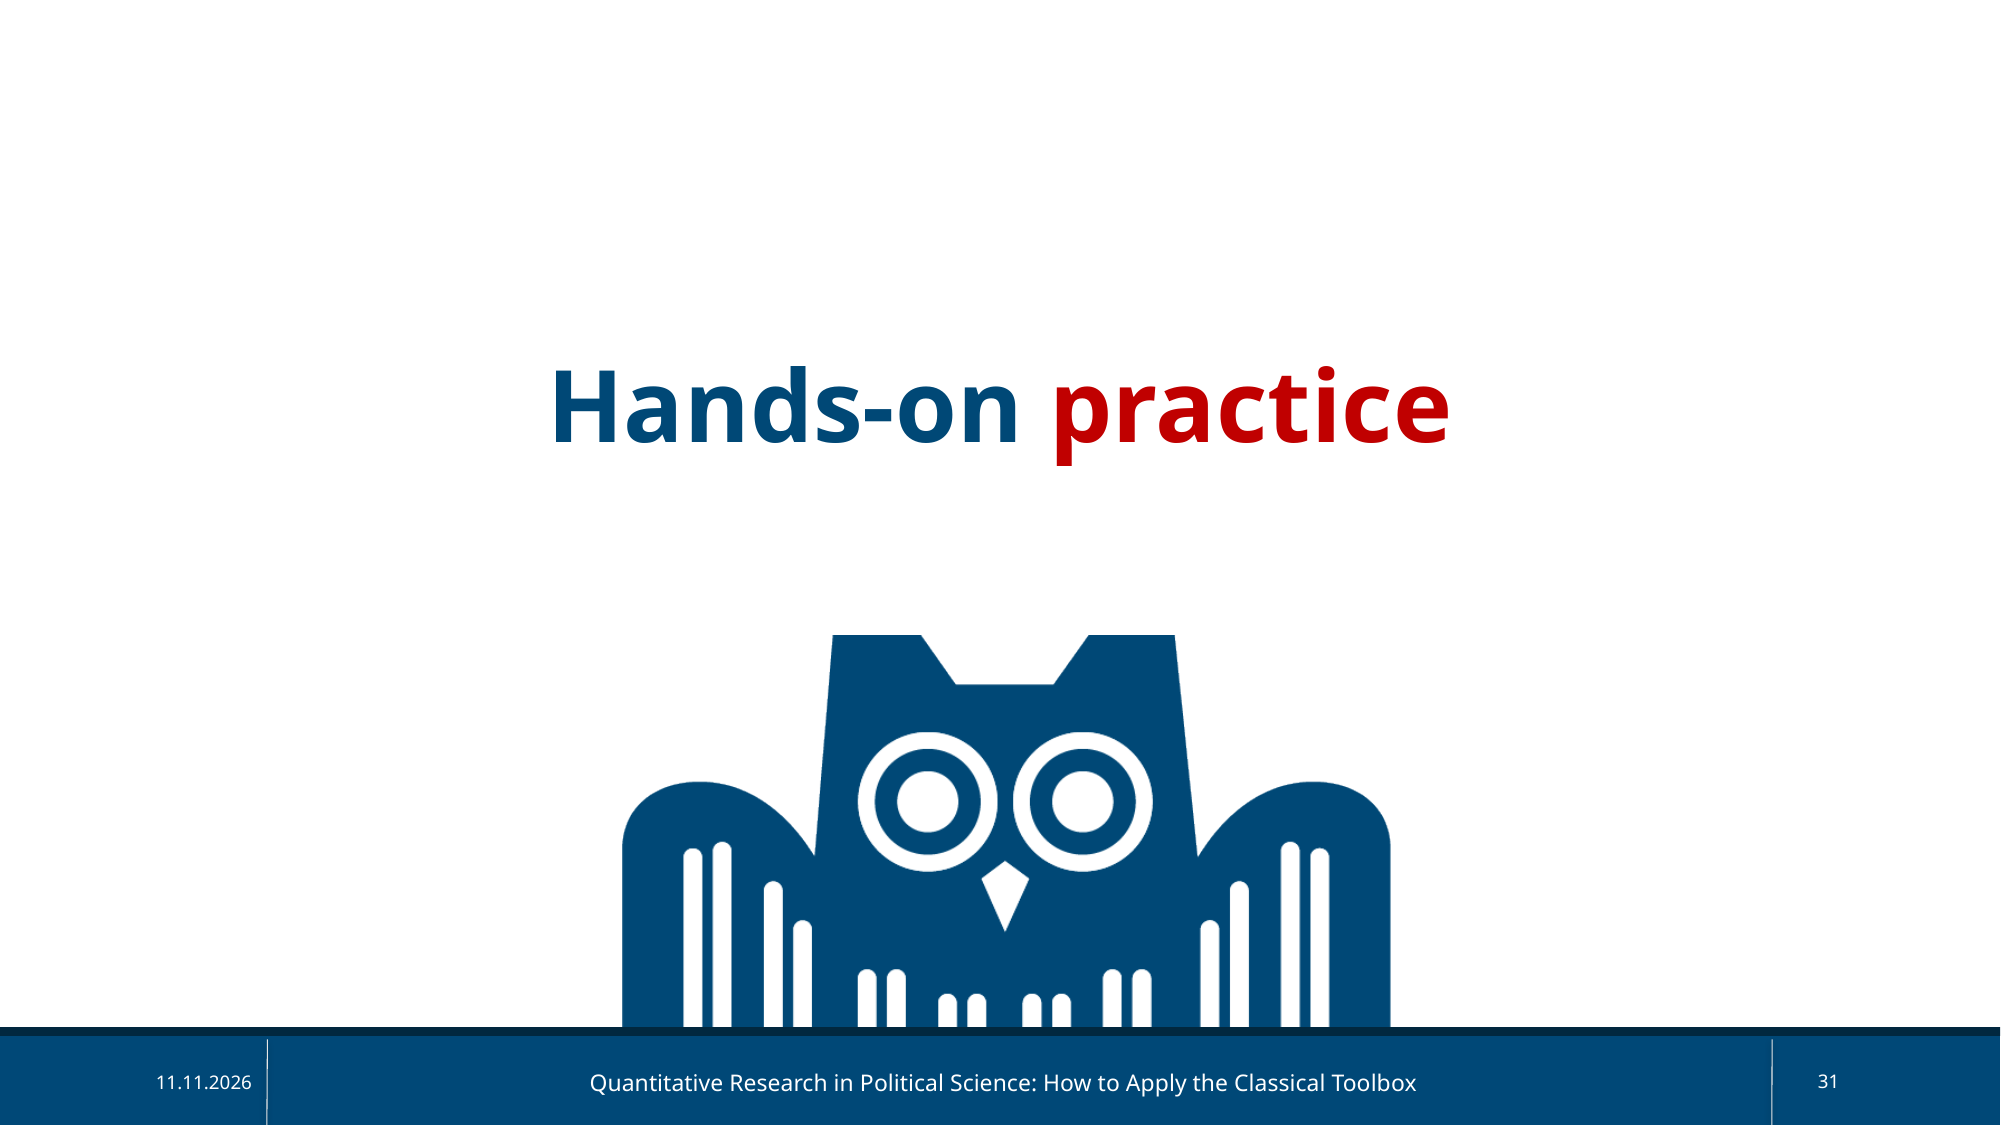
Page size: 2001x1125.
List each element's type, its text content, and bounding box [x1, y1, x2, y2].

slide_number 31 [1803, 1052, 2000, 1113]
text_box Hands-on practice [272, 348, 1728, 528]
picture [622, 635, 1391, 1027]
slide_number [65, 1053, 267, 1113]
footer Quantitative Research in Political Science: How to Apply the Classical Toolbox [266, 1052, 1741, 1113]
